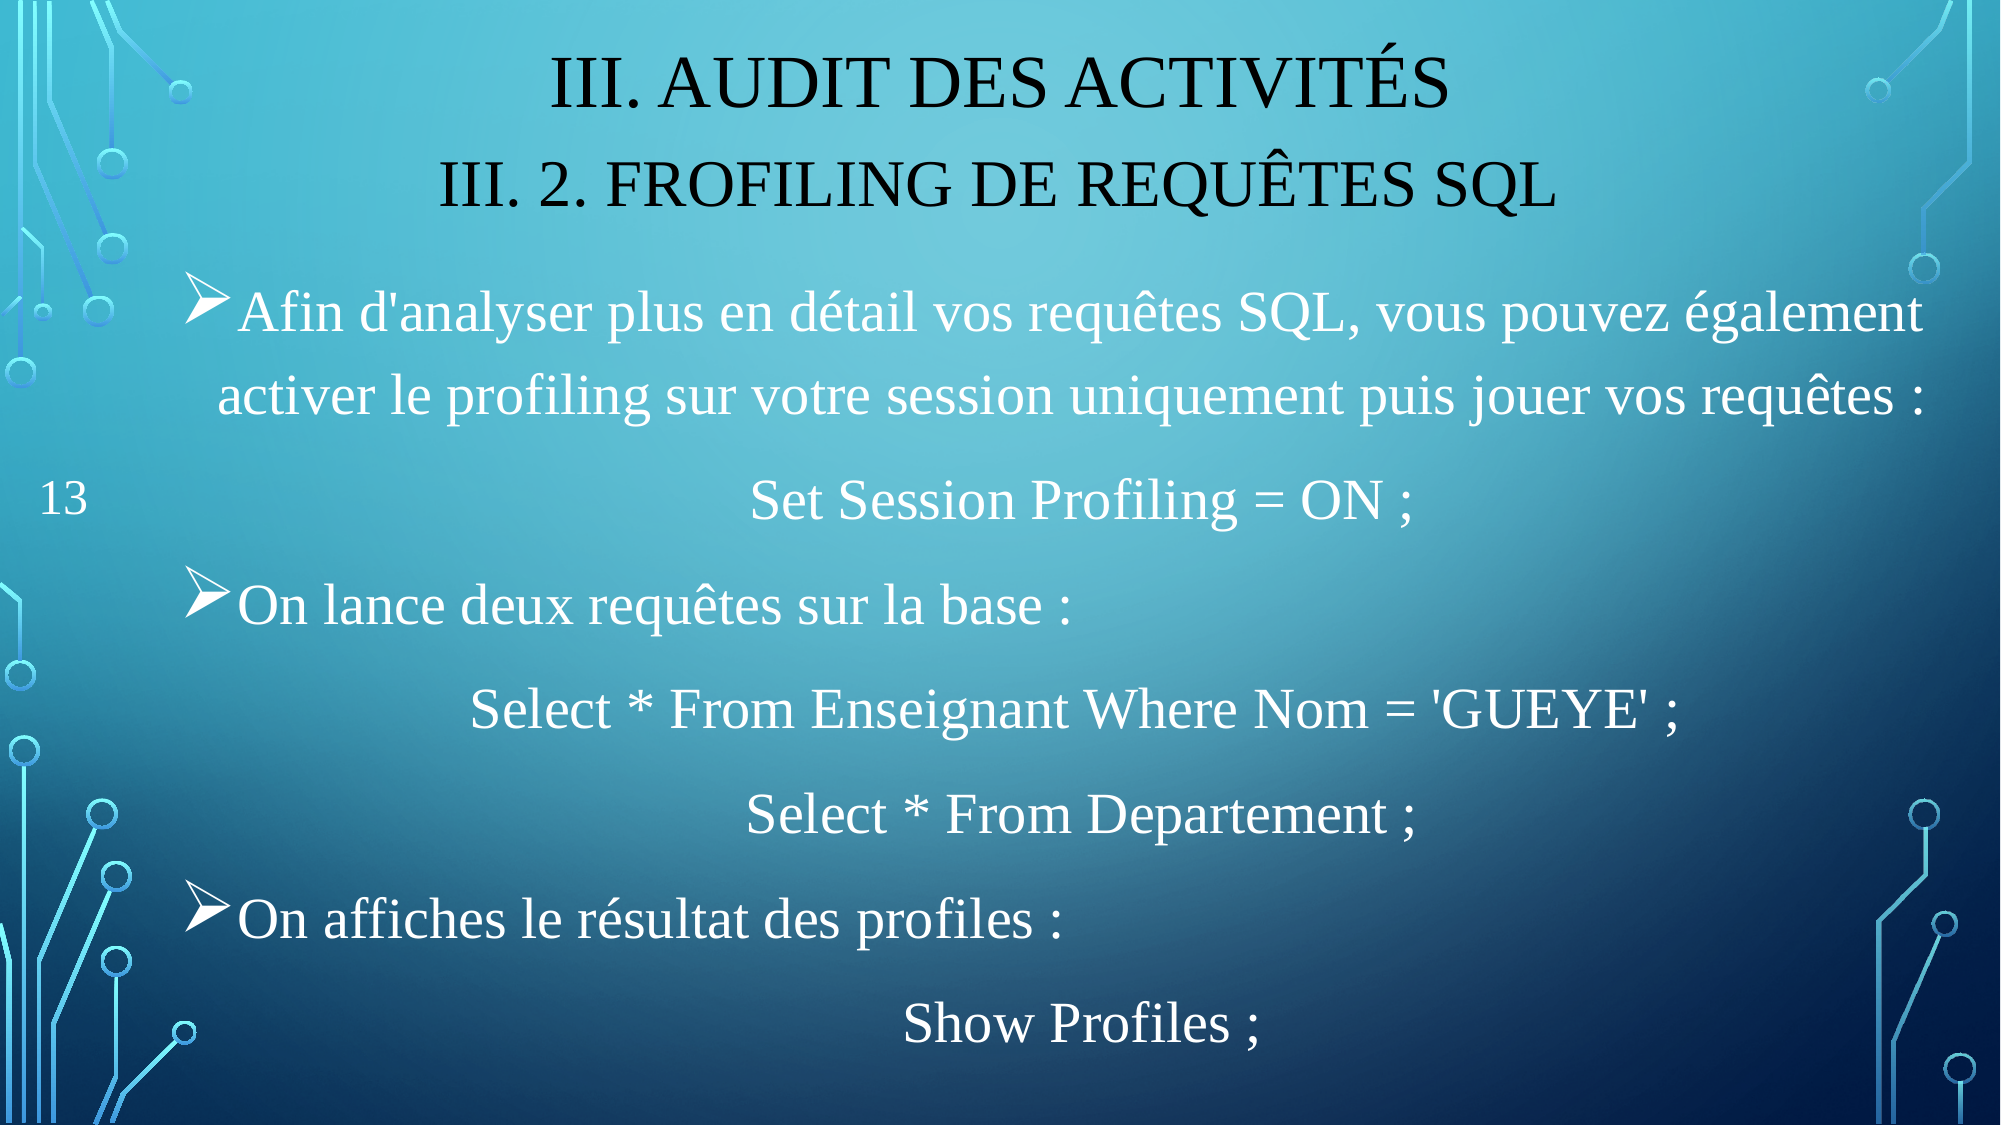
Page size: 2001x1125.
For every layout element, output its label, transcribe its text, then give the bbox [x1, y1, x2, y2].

title III. Audit des activités [35, 0, 1967, 167]
slide_number 13 [0, 464, 127, 525]
list Afin d'analyser plus en détail vos requêtes SQL, vous pouvez également activer le profiling sur votre session uniquement puis jouer vos requêtes : Set Session Profiling = ON ; On lance deux requêtes sur la base : Select * From Enseignant Where Nom = 'GUEYE' ; Select * From Departement ; On affiches le résultat des profiles : Show Profiles ; [164, 251, 2000, 1125]
text_box Iii. 2. frofiling de requêtes SQL [187, 130, 1813, 239]
